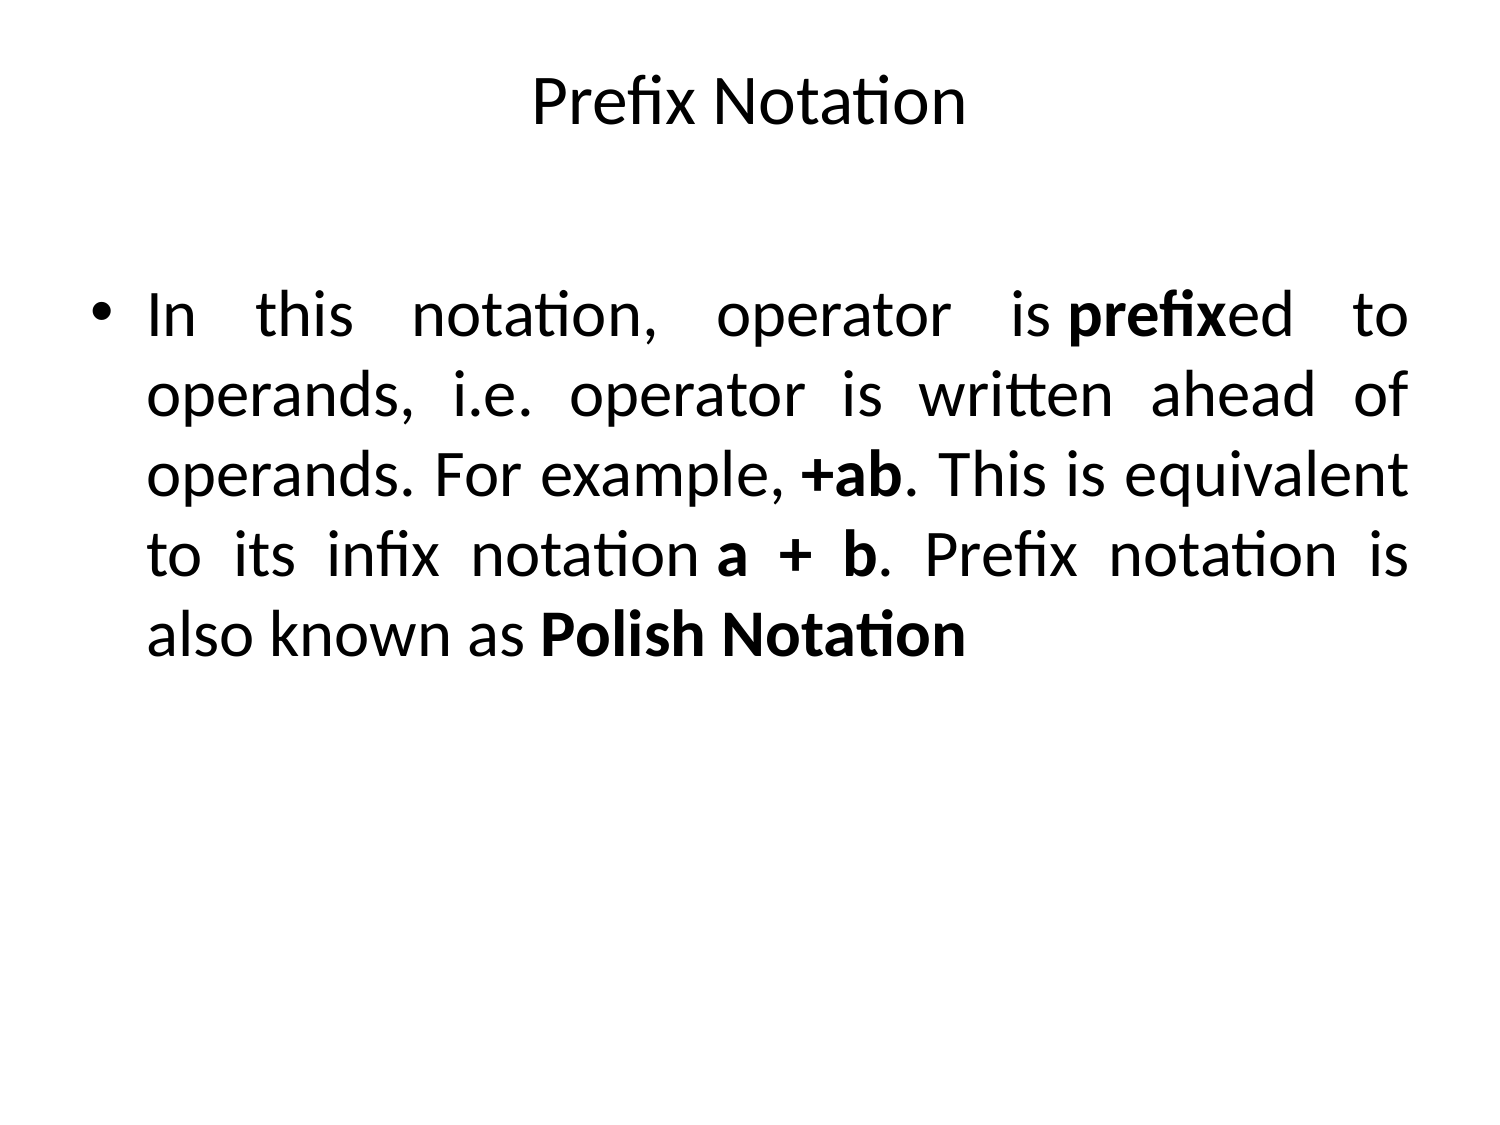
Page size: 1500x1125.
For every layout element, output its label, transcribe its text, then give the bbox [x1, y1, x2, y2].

list In this notation, operator is prefixed to operands, i.e. operator is written ahead of operands. For example, +ab. This is equivalent to its infix notation a + b. Prefix notation is also known as Polish Notation [75, 262, 1425, 1005]
title Prefix Notation [75, 45, 1425, 233]
